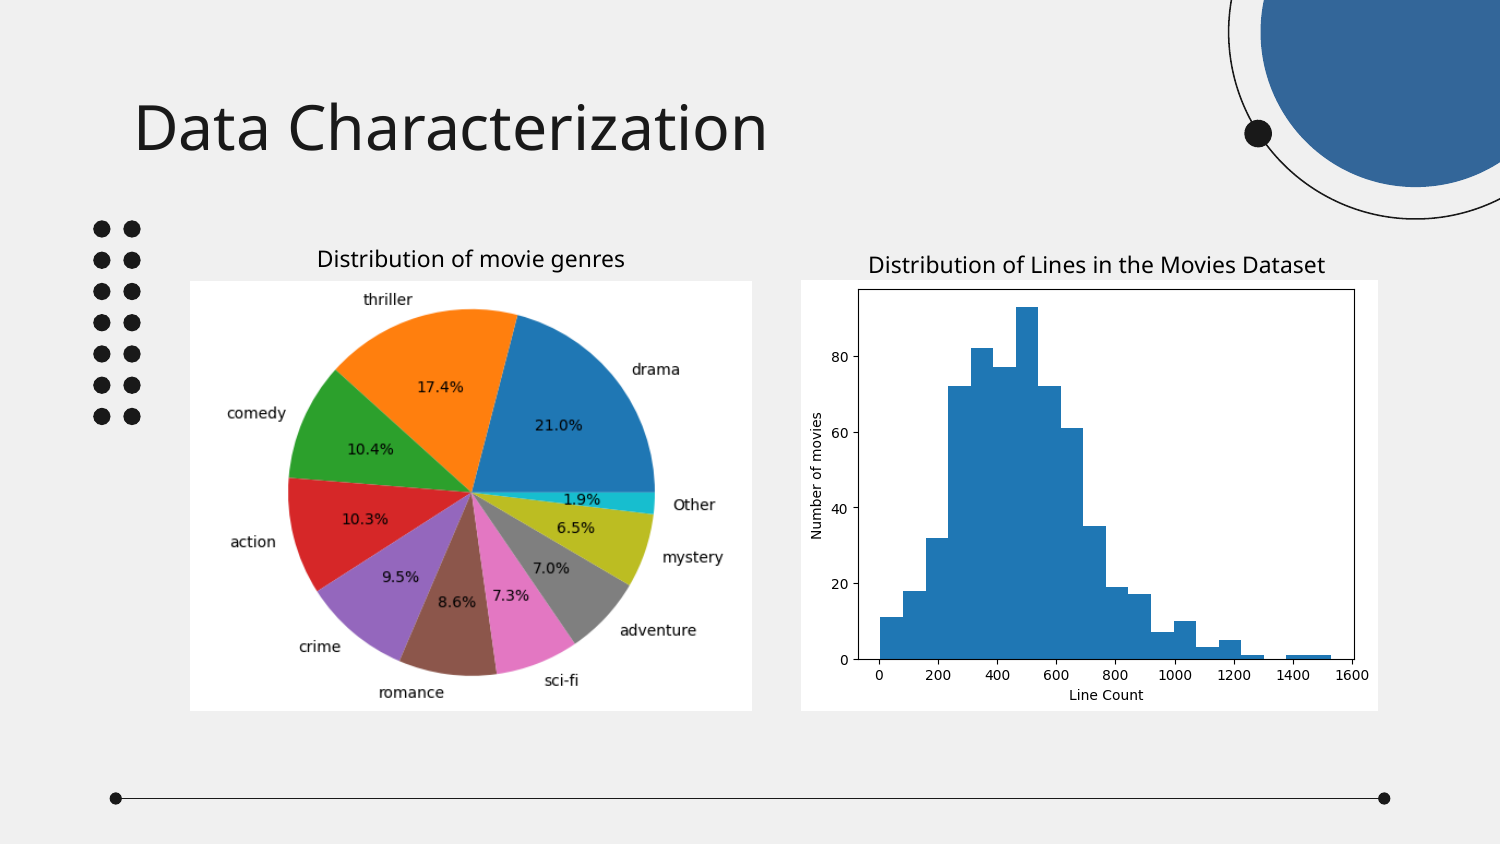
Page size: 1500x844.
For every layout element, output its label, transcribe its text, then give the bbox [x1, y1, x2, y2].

picture [190, 281, 752, 711]
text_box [1156, 0, 1500, 291]
text_box Distribution of Lines in the Movies Dataset [851, 243, 1151, 278]
picture [801, 279, 1378, 711]
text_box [14, 298, 185, 347]
text_box Distribution of movie genres [226, 236, 717, 279]
title Data Characterization [118, 72, 1151, 167]
